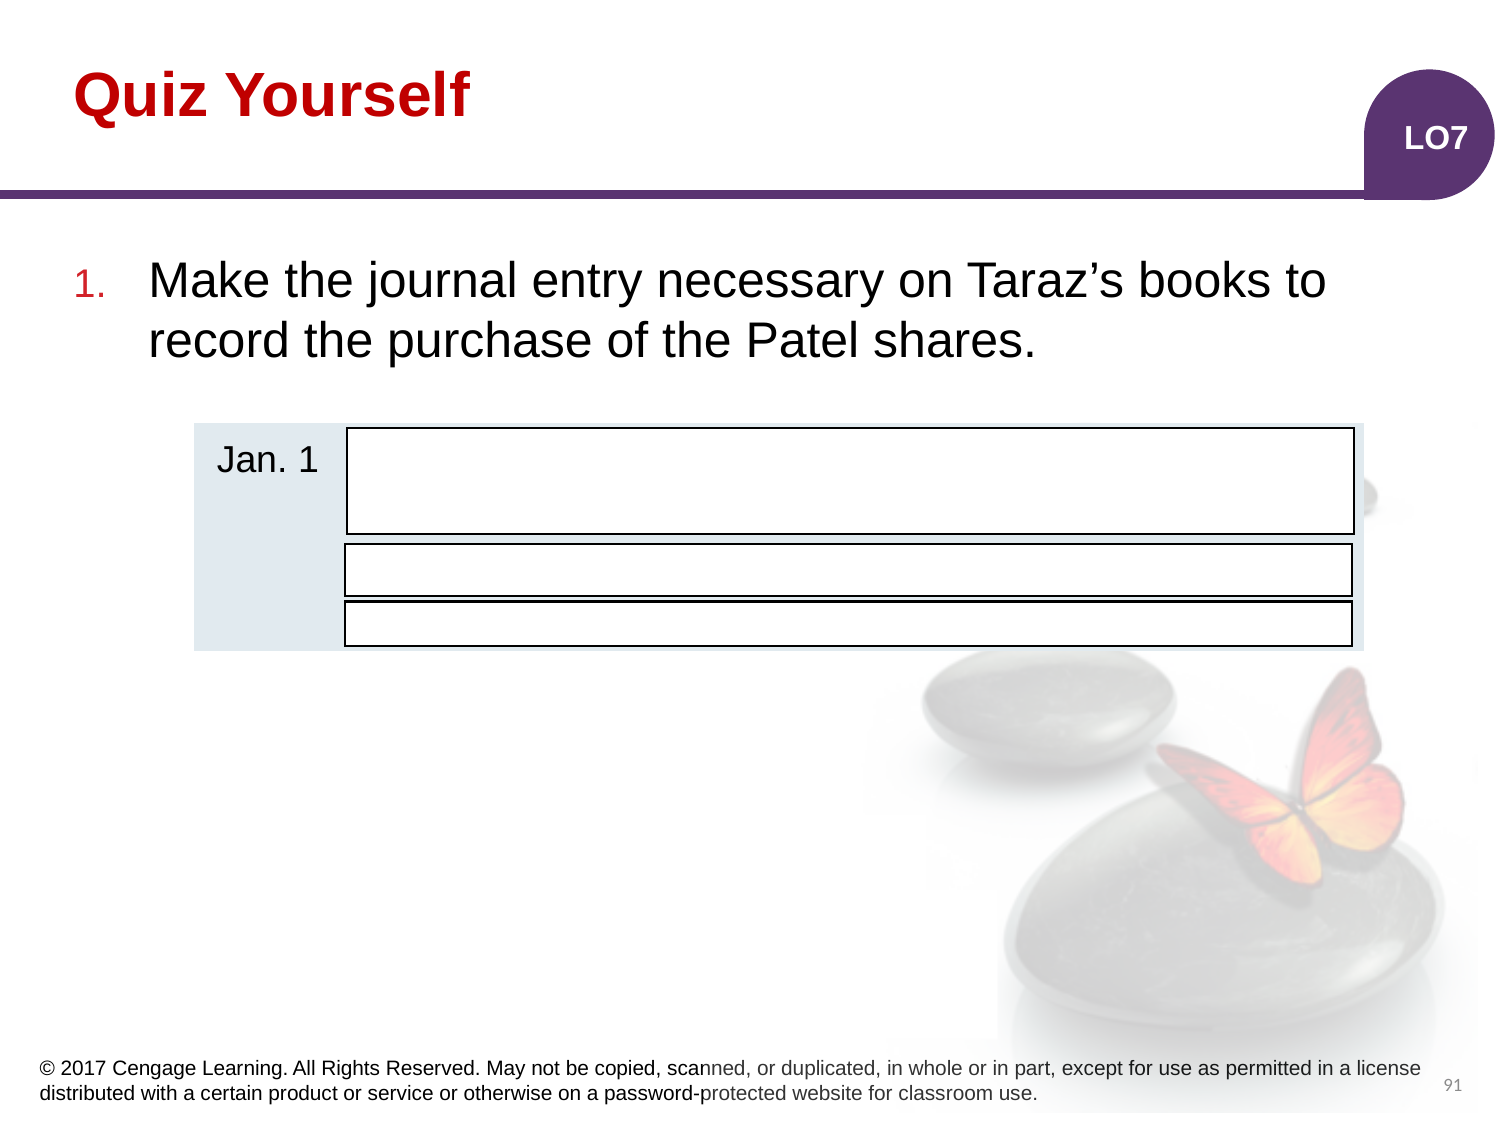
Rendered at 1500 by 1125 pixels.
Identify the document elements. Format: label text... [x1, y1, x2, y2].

picture [914, 1089, 934, 1100]
table_cell [963, 535, 1134, 543]
picture [892, 1064, 901, 1075]
table_cell [194, 529, 372, 590]
picture [899, 1089, 908, 1100]
picture [864, 1060, 873, 1075]
picture [1011, 1089, 1020, 1100]
table_cell [1355, 529, 1364, 590]
picture [1084, 1064, 1093, 1075]
table_header [382, 423, 963, 427]
text_box [344, 543, 1353, 597]
picture [908, 1064, 923, 1075]
text_box Jan. 1 [202, 428, 334, 488]
picture [831, 1089, 840, 1100]
picture [953, 1089, 963, 1100]
table_cell [194, 590, 450, 651]
table_cell [490, 537, 963, 543]
picture [846, 1062, 852, 1075]
picture [924, 1060, 933, 1075]
picture [734, 1060, 743, 1075]
picture [712, 1089, 718, 1100]
picture [793, 1064, 802, 1075]
text_box Cash [372, 535, 490, 543]
picture [952, 1064, 962, 1075]
picture [719, 1089, 729, 1100]
picture [769, 1064, 775, 1075]
picture [736, 1089, 746, 1100]
table_header [194, 423, 382, 529]
picture [730, 1087, 736, 1100]
table_header [963, 423, 1134, 427]
picture [776, 1085, 785, 1100]
picture [1074, 1064, 1083, 1075]
picture [1128, 1060, 1134, 1075]
picture [976, 1089, 991, 1100]
picture [1026, 1064, 1037, 1075]
picture [1038, 1062, 1050, 1075]
picture [999, 1089, 1008, 1100]
table_cell [1134, 535, 1198, 543]
picture [936, 1089, 945, 1100]
picture [758, 1064, 768, 1075]
table_header [1134, 423, 1364, 529]
picture [886, 1089, 892, 1100]
picture [868, 1085, 874, 1100]
list Make the journal entry necessary on Taraz’s books to record the purchase of the Patel shares. [58, 240, 1439, 1014]
text_box 300,000 [1198, 535, 1363, 596]
picture [852, 1089, 862, 1100]
text_box LO7 [1389, 108, 1484, 164]
picture [1135, 1064, 1139, 1075]
picture [853, 1064, 863, 1075]
picture [712, 1064, 721, 1075]
picture [998, 1064, 1007, 1075]
picture [764, 1089, 774, 1100]
table_cell [450, 590, 1364, 651]
text_box [346, 427, 1355, 535]
picture [845, 1087, 851, 1100]
picture [965, 1089, 975, 1100]
picture [980, 1064, 986, 1075]
slide_number 91 [1139, 1042, 1478, 1103]
picture [969, 1064, 979, 1075]
picture [946, 1089, 952, 1100]
picture [819, 1085, 829, 1100]
picture [1062, 1064, 1072, 1075]
picture [748, 1089, 757, 1100]
picture [757, 1087, 763, 1100]
picture [825, 1064, 834, 1075]
picture [805, 1064, 815, 1079]
picture [836, 1064, 847, 1075]
picture [1015, 1064, 1025, 1079]
picture [1021, 1089, 1031, 1100]
picture [792, 1089, 807, 1100]
title Quiz Yourself [58, 40, 1365, 152]
picture [875, 1089, 885, 1100]
picture [1117, 1062, 1123, 1075]
text_box [344, 600, 1353, 647]
picture [808, 1089, 818, 1100]
picture [723, 1064, 733, 1075]
picture [1106, 1064, 1116, 1079]
picture [1095, 1064, 1105, 1075]
picture [704, 1089, 711, 1100]
picture [936, 1064, 946, 1075]
picture [704, 1064, 709, 1075]
picture [782, 1060, 791, 1075]
